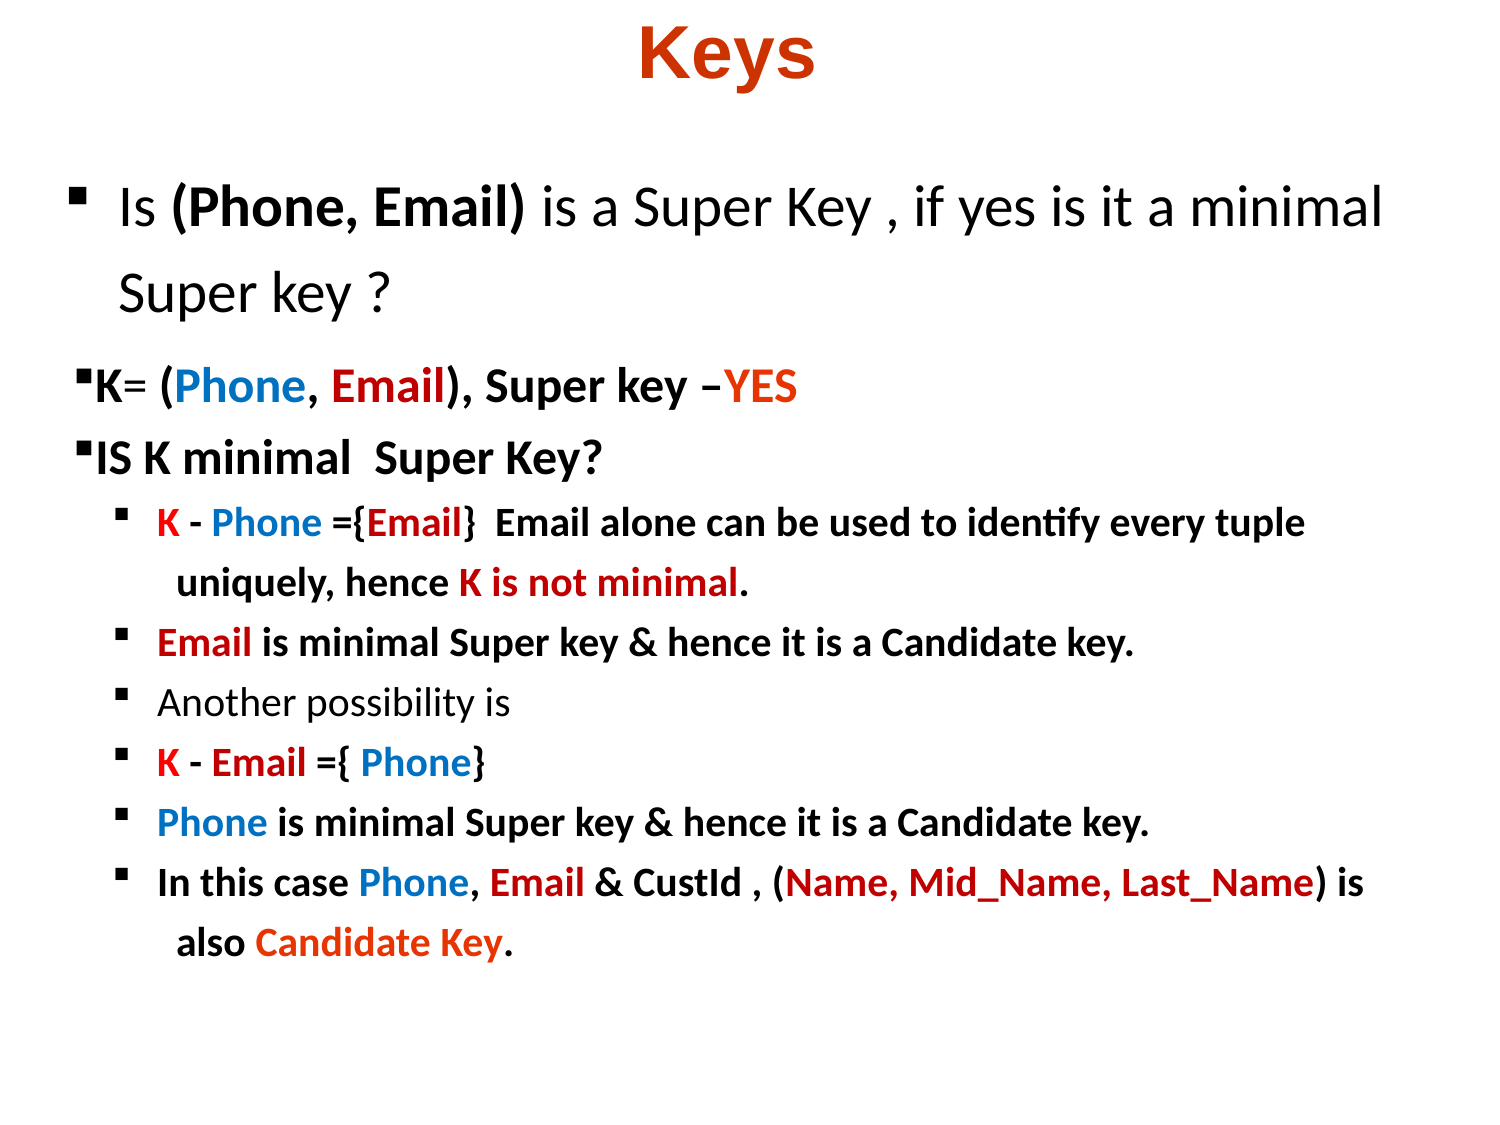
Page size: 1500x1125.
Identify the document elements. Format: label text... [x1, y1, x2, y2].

title Keys [52, 0, 1403, 113]
list Is (Phone, Email) is a Super Key , if yes is it a minimal Super key ? [49, 145, 1500, 334]
text_box K= (Phone, Email), Super key –YES IS K minimal Super Key? K - Phone ={Email} Email alone can be used to identify every tuple uniquely, hence K is not minimal. Email is minimal Super key & hence it is a Candidate key. Another possibility is K - Email ={ Phone} Phone is minimal Super key & hence it is a Candidate key. In this case Phone, Email & CustId , (Name, Mid_Name, Last_Name) is also Candidate Key. [57, 333, 1468, 972]
